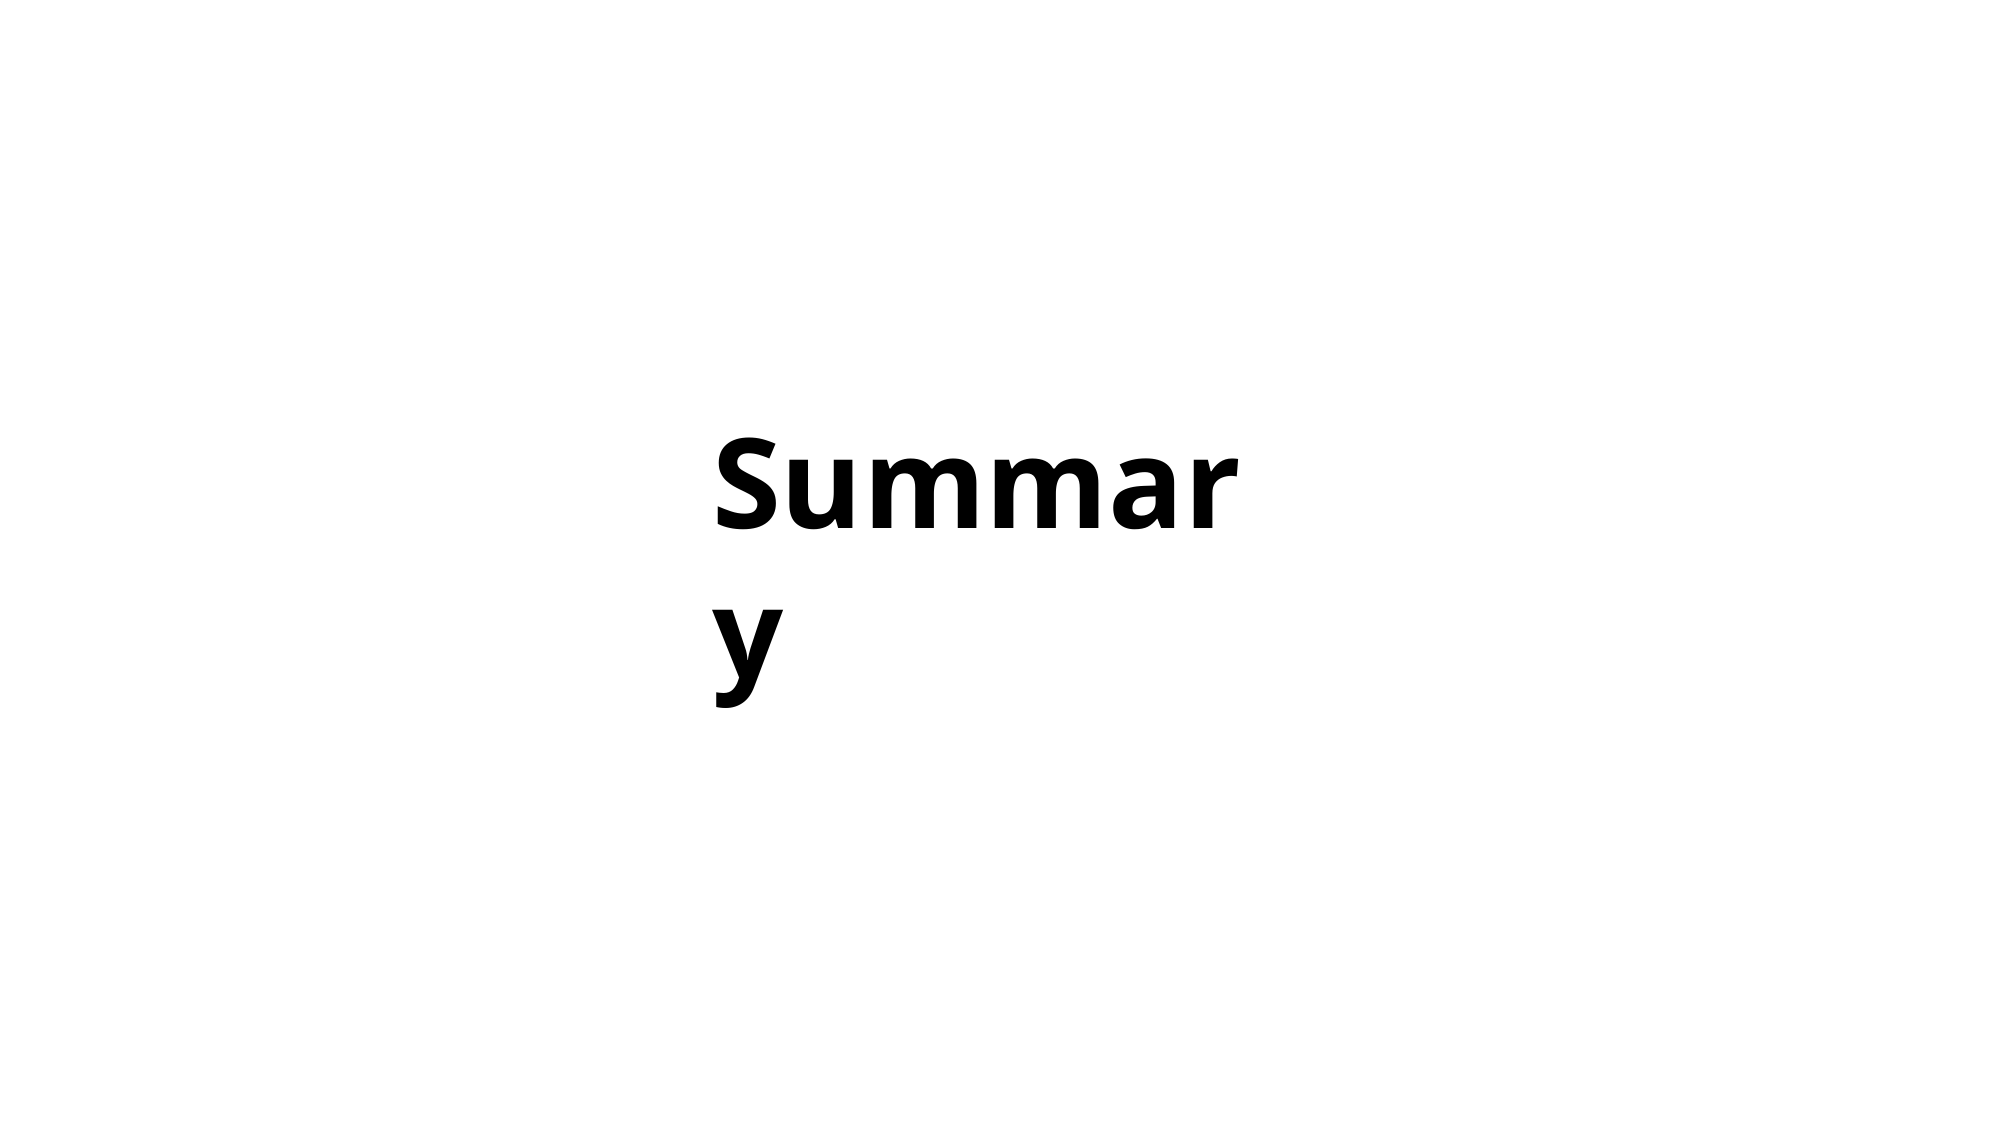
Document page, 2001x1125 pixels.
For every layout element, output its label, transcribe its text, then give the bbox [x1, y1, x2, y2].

text_box Summary [697, 395, 1303, 711]
